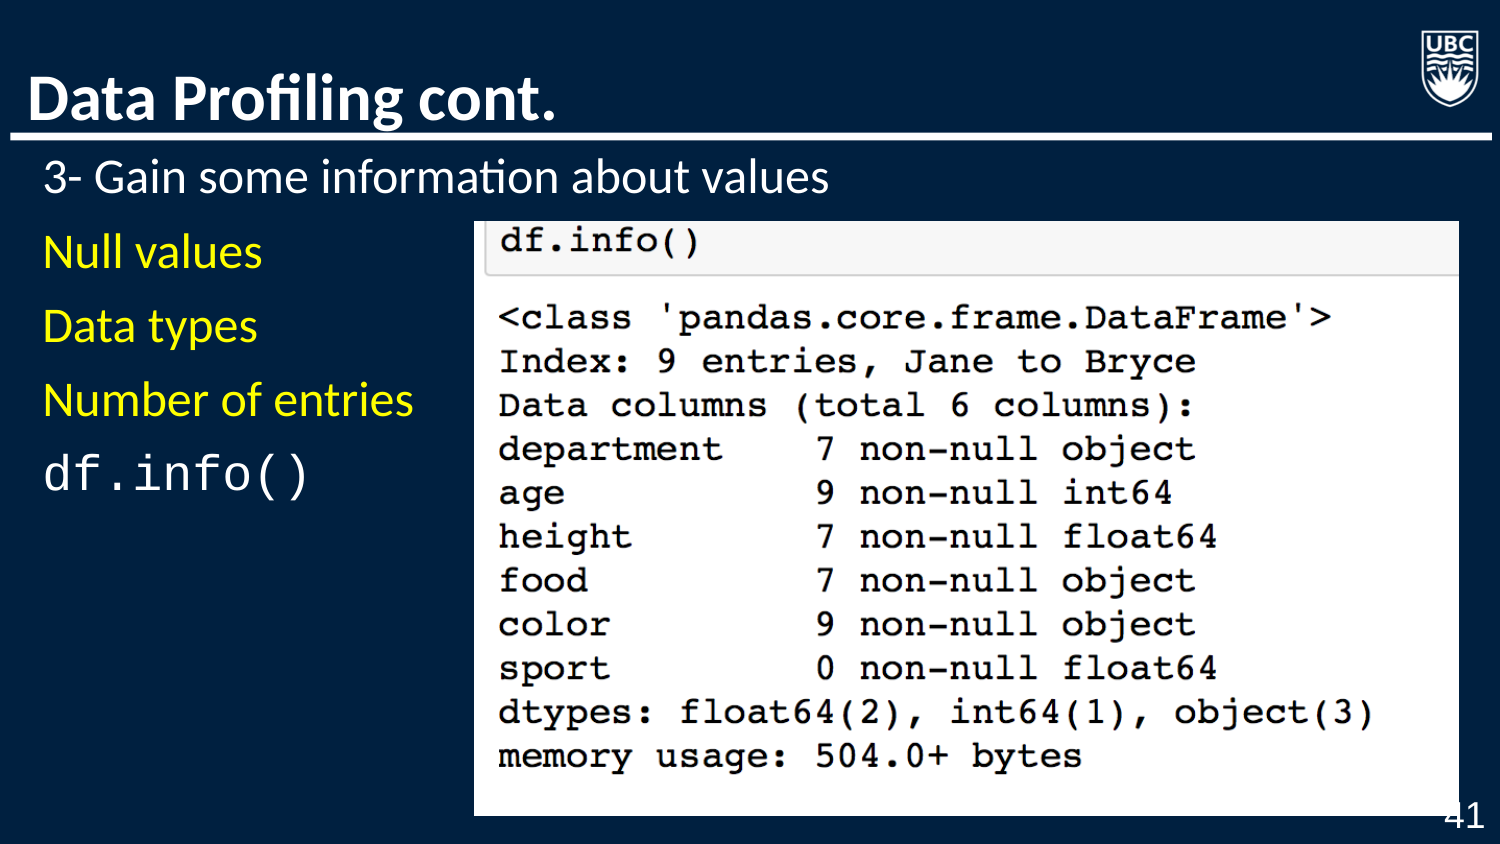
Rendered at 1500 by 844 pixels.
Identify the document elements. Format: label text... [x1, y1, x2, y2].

list 3- Gain some information about values Null values Data types Number of entries df.info() [12, 143, 1492, 835]
title Data Profiling cont. [12, 0, 1488, 135]
picture [474, 221, 1459, 816]
